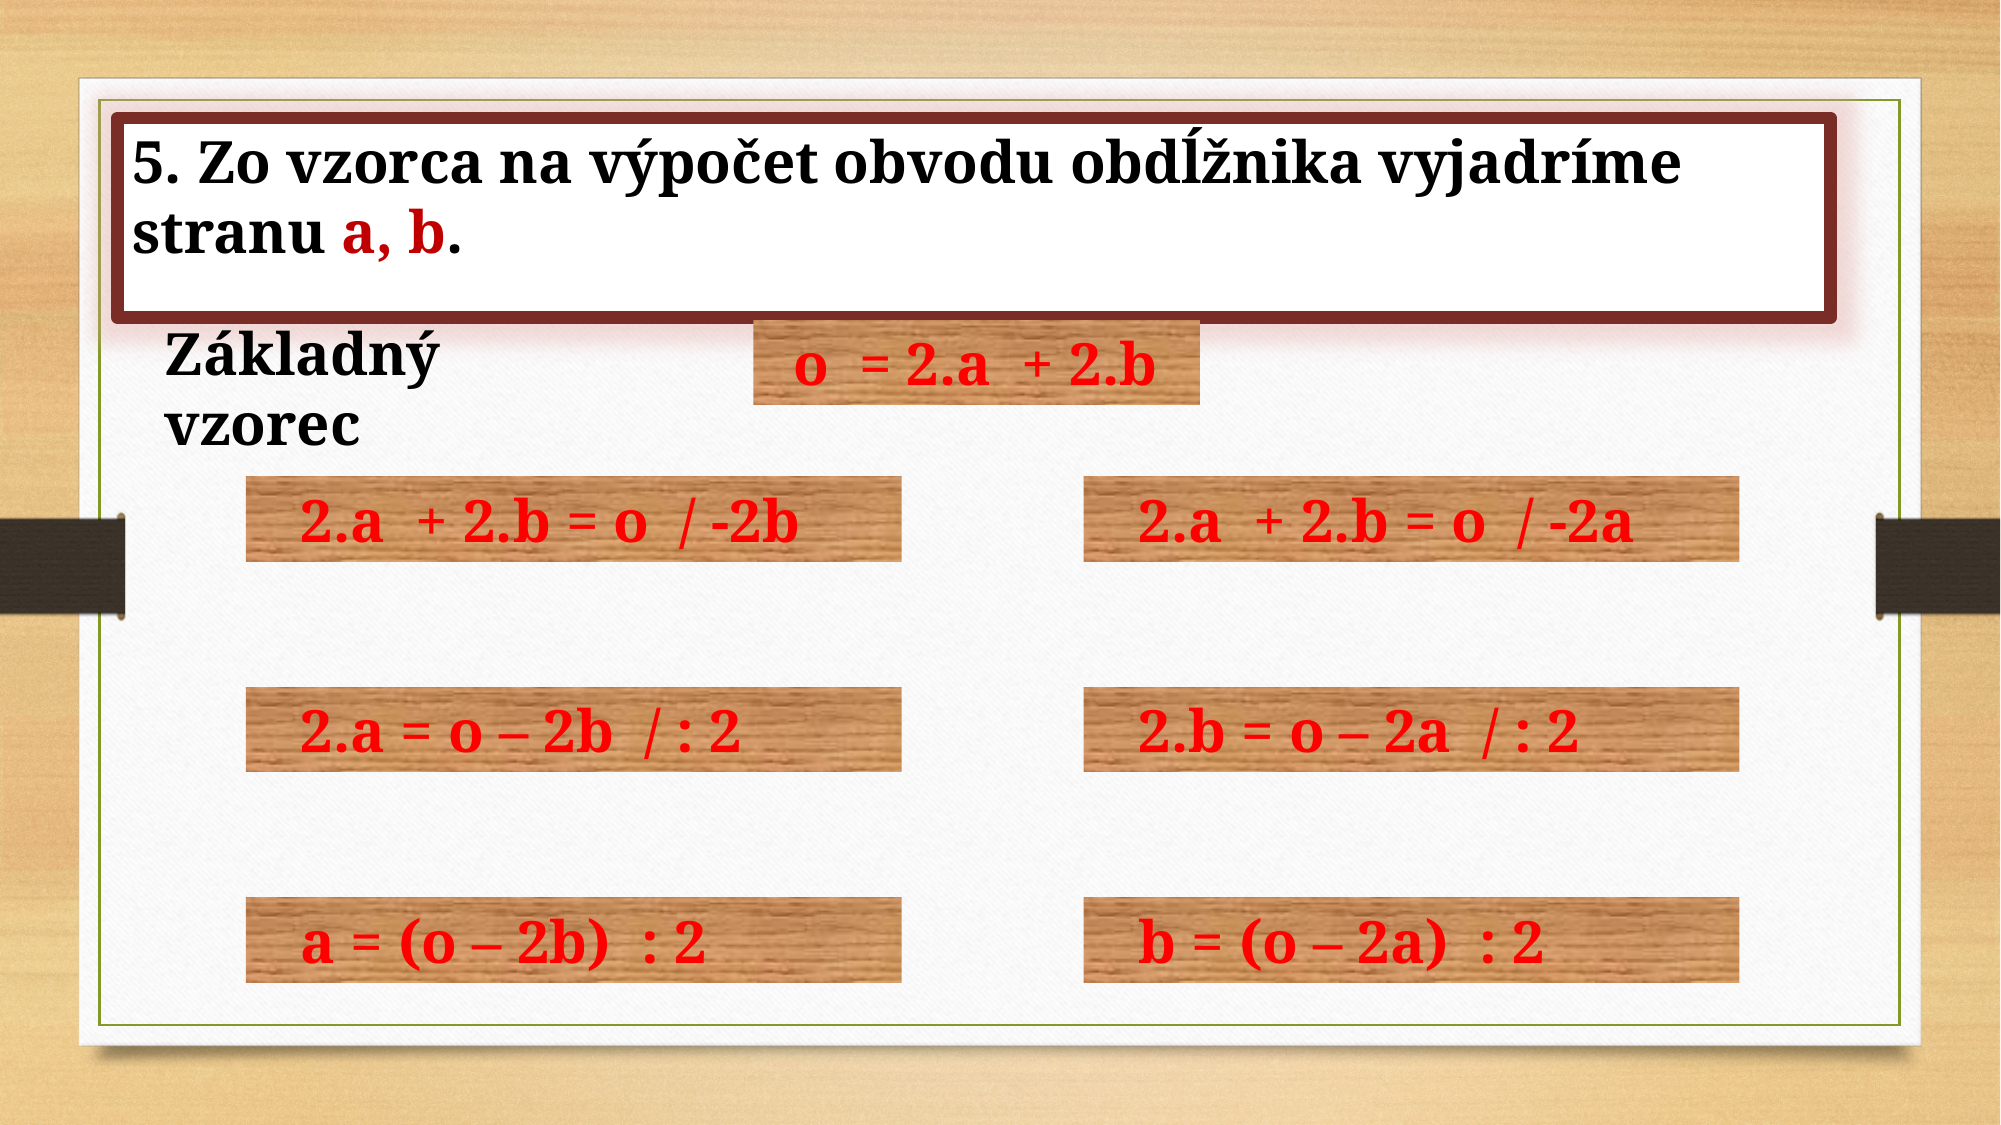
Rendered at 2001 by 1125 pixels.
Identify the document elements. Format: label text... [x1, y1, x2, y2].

text_box b = (o – 2a) : 2 [1083, 897, 1740, 983]
picture [0, 0, 2001, 1125]
text_box Základný vzorec [150, 264, 648, 465]
text_box o = 2.a + 2.b [753, 320, 1200, 405]
text_box 2.b = o – 2a / : 2 [1083, 687, 1740, 772]
text_box 5. Zo vzorca na výpočet obvodu obdĺžnika vyjadríme stranu a, b. [116, 117, 1832, 319]
text_box 2.a + 2.b = o / -2b [245, 476, 902, 562]
text_box 2.a = o – 2b / : 2 [245, 687, 902, 772]
text_box 2.a + 2.b = o / -2a [1083, 476, 1740, 562]
text_box a = (o – 2b) : 2 [245, 897, 902, 983]
